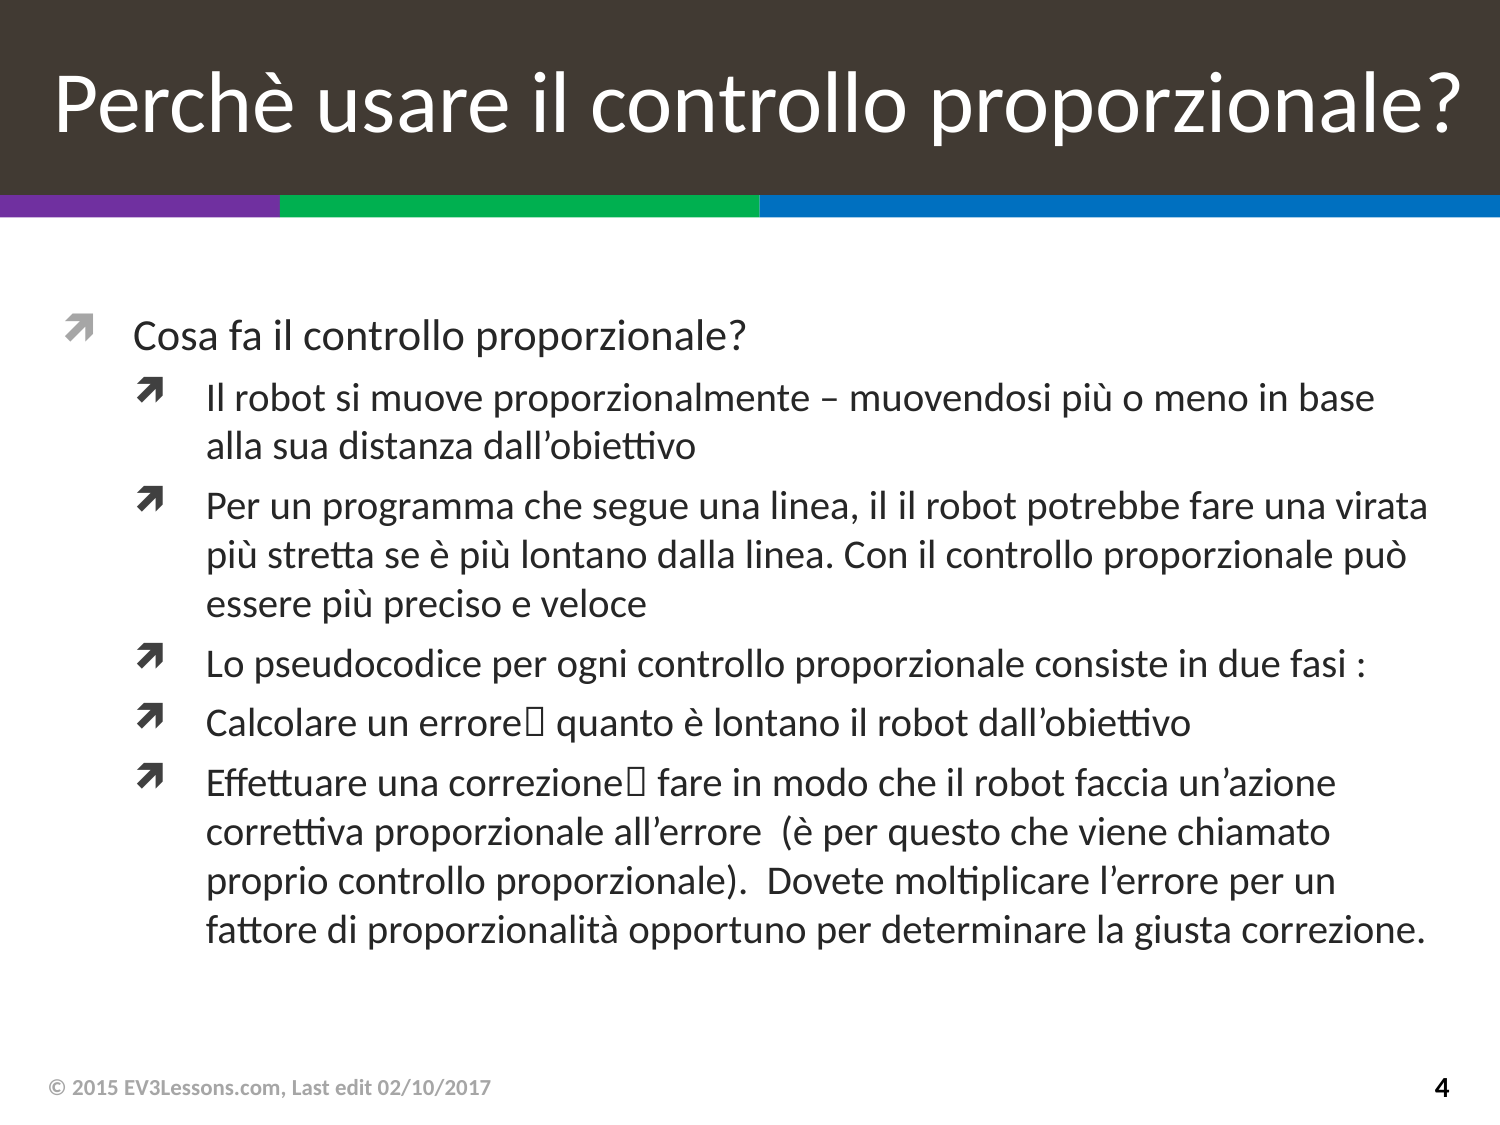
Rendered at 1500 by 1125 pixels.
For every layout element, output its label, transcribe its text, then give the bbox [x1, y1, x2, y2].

title Perchè usare il controllo proporzionale? [0, 0, 1500, 195]
slide_number 4 [1361, 1056, 1465, 1116]
footer © 2015 EV3Lessons.com, Last edit 02/10/2017 [32, 1055, 1038, 1116]
list Cosa fa il controllo proporzionale? Il robot si muove proporzionalmente – muovendosi più o meno in base alla sua distanza dall’obiettivo Per un programma che segue una linea, il il robot potrebbe fare una virata più stretta se è più lontano dalla linea. Con il controllo proporzionale può essere più preciso e veloce Lo pseudocodice per ogni controllo proporzionale consiste in due fasi : Calcolare un errore quanto è lontano il robot dall’obiettivo Effettuare una correzione fare in modo che il robot faccia un’azione correttiva proporzionale all’errore (è per questo che viene chiamato proprio controllo proporzionale). Dovete moltiplicare l’errore per un fattore di proporzionalità opportuno per determinare la giusta correzione. [46, 298, 1454, 1005]
